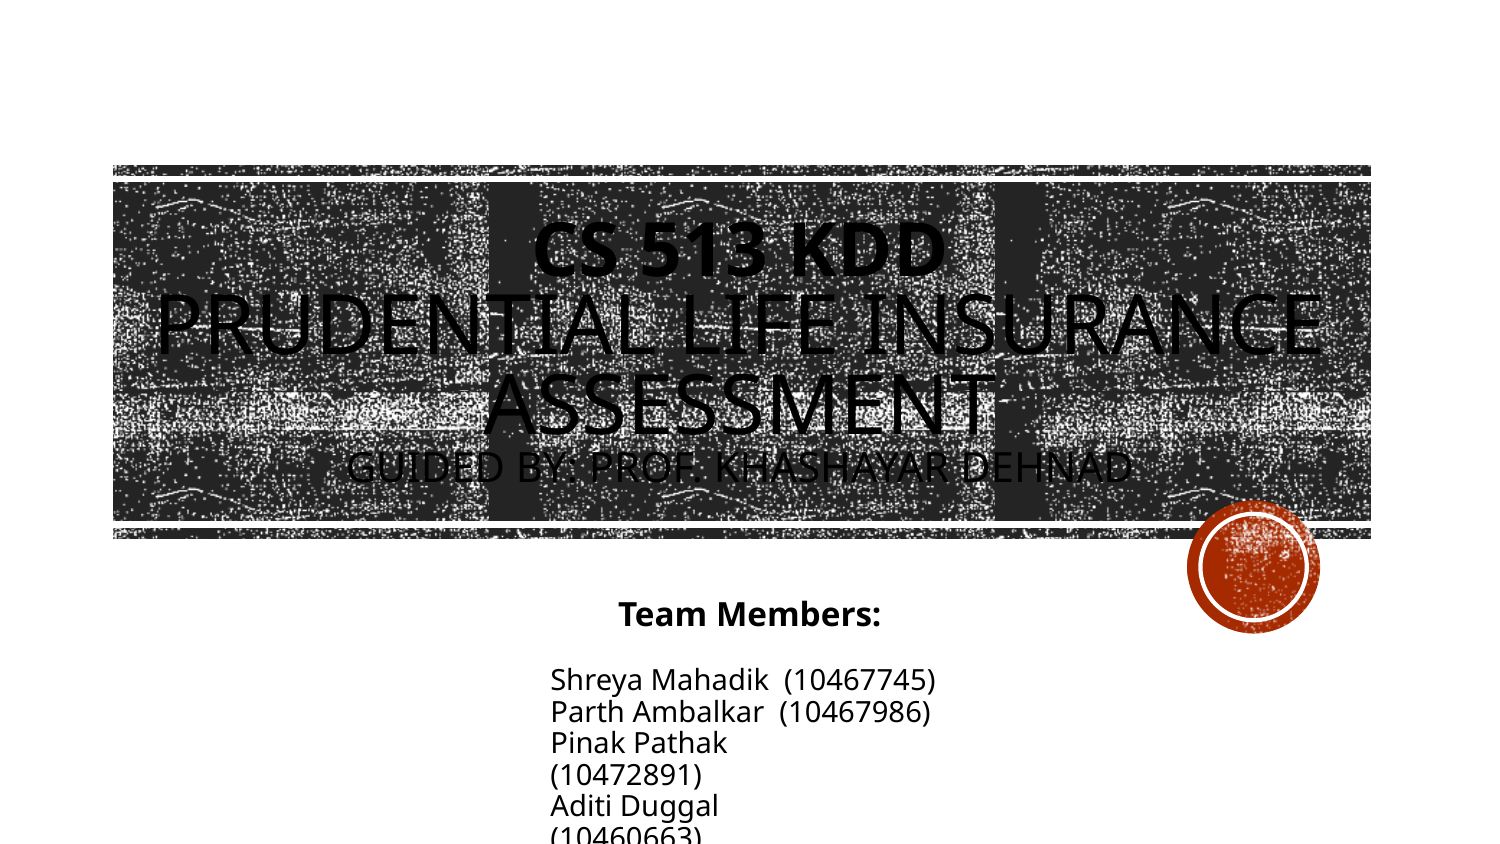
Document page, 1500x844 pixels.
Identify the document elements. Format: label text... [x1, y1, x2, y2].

subtitle Team Members: Shreya Mahadik (10467745) Parth Ambalkar (10467986) Pinak Pathak (10472891) Aditi Duggal (10460663) [535, 582, 965, 844]
title CS 513 KDD Prudential Life Insurance Assessment Guided By: Prof. Khashayar Dehnad [134, 201, 1346, 509]
